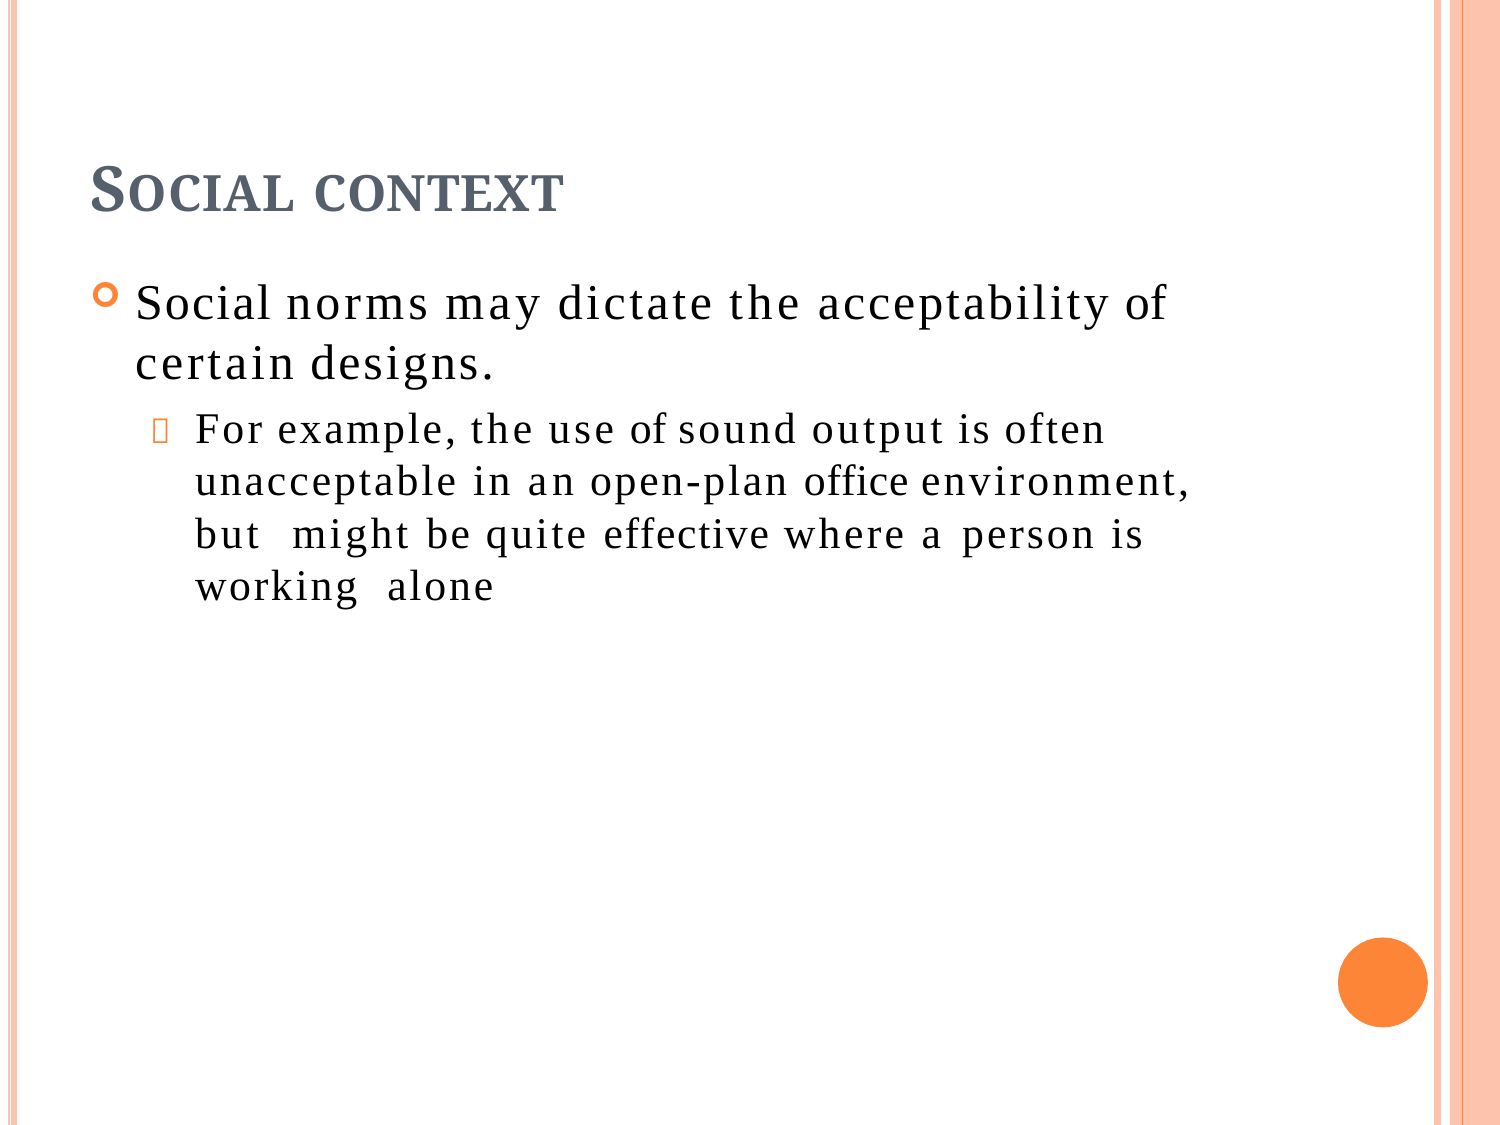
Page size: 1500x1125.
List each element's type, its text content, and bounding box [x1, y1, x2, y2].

text_box Social norms may dictate the acceptability of certain designs.  For example, the use of sound output is often unacceptable in an open-plan office environment, but might be quite effective where a person is working alone [87, 269, 1273, 610]
title SOCIAL CONTEXT [87, 148, 1413, 337]
